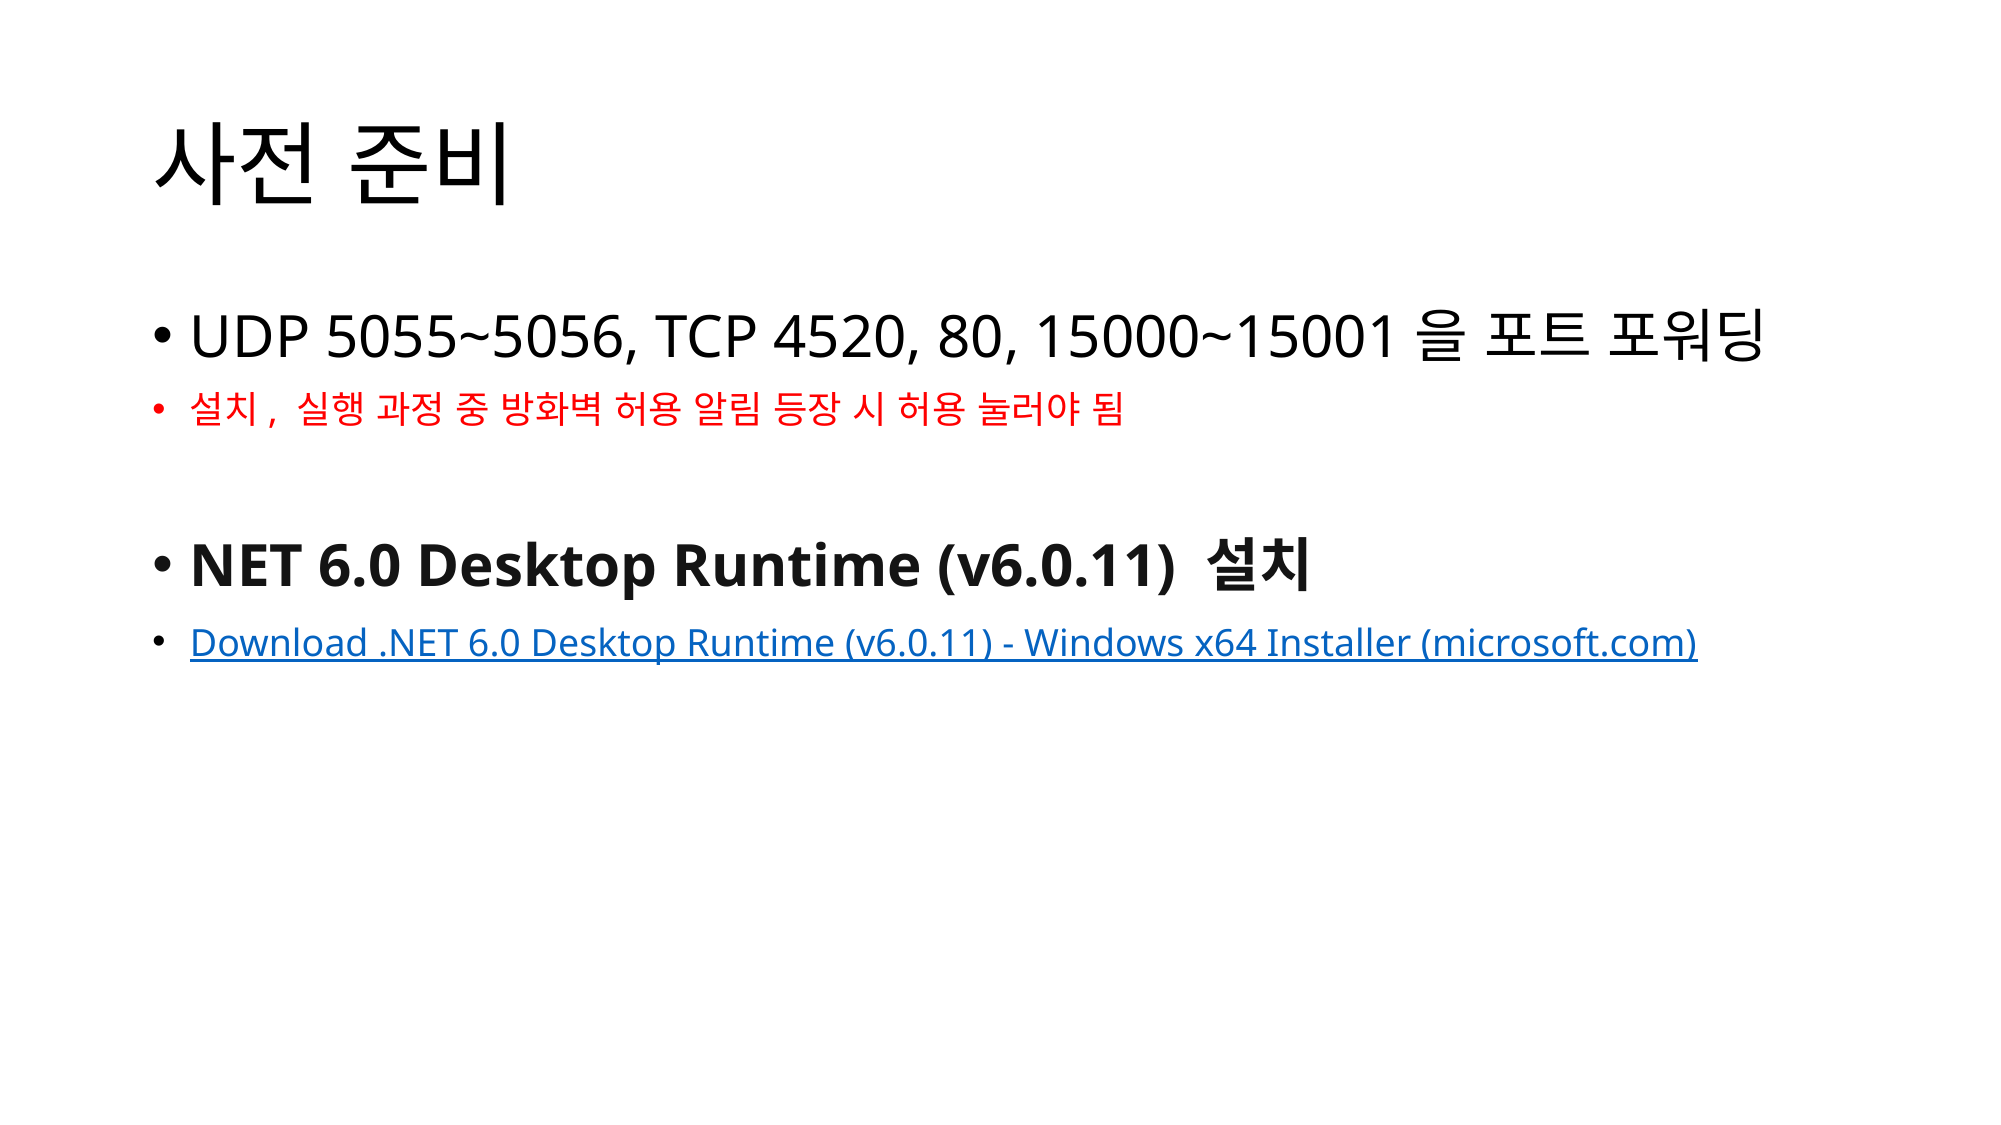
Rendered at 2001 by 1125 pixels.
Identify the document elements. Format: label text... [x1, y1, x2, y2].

title 사전 준비 [137, 59, 1863, 278]
list UDP 5055~5056, TCP 4520, 80, 15000~15001을 포트 포워딩 설치, 실행 과정 중 방화벽 허용 알림 등장 시 허용 눌러야 됨 NET 6.0 Desktop Runtime (v6.0.11) 설치 Download .NET 6.0 Desktop Runtime (v6.0.11) - Windows x64 Installer (microsoft.com) [137, 299, 1863, 1014]
